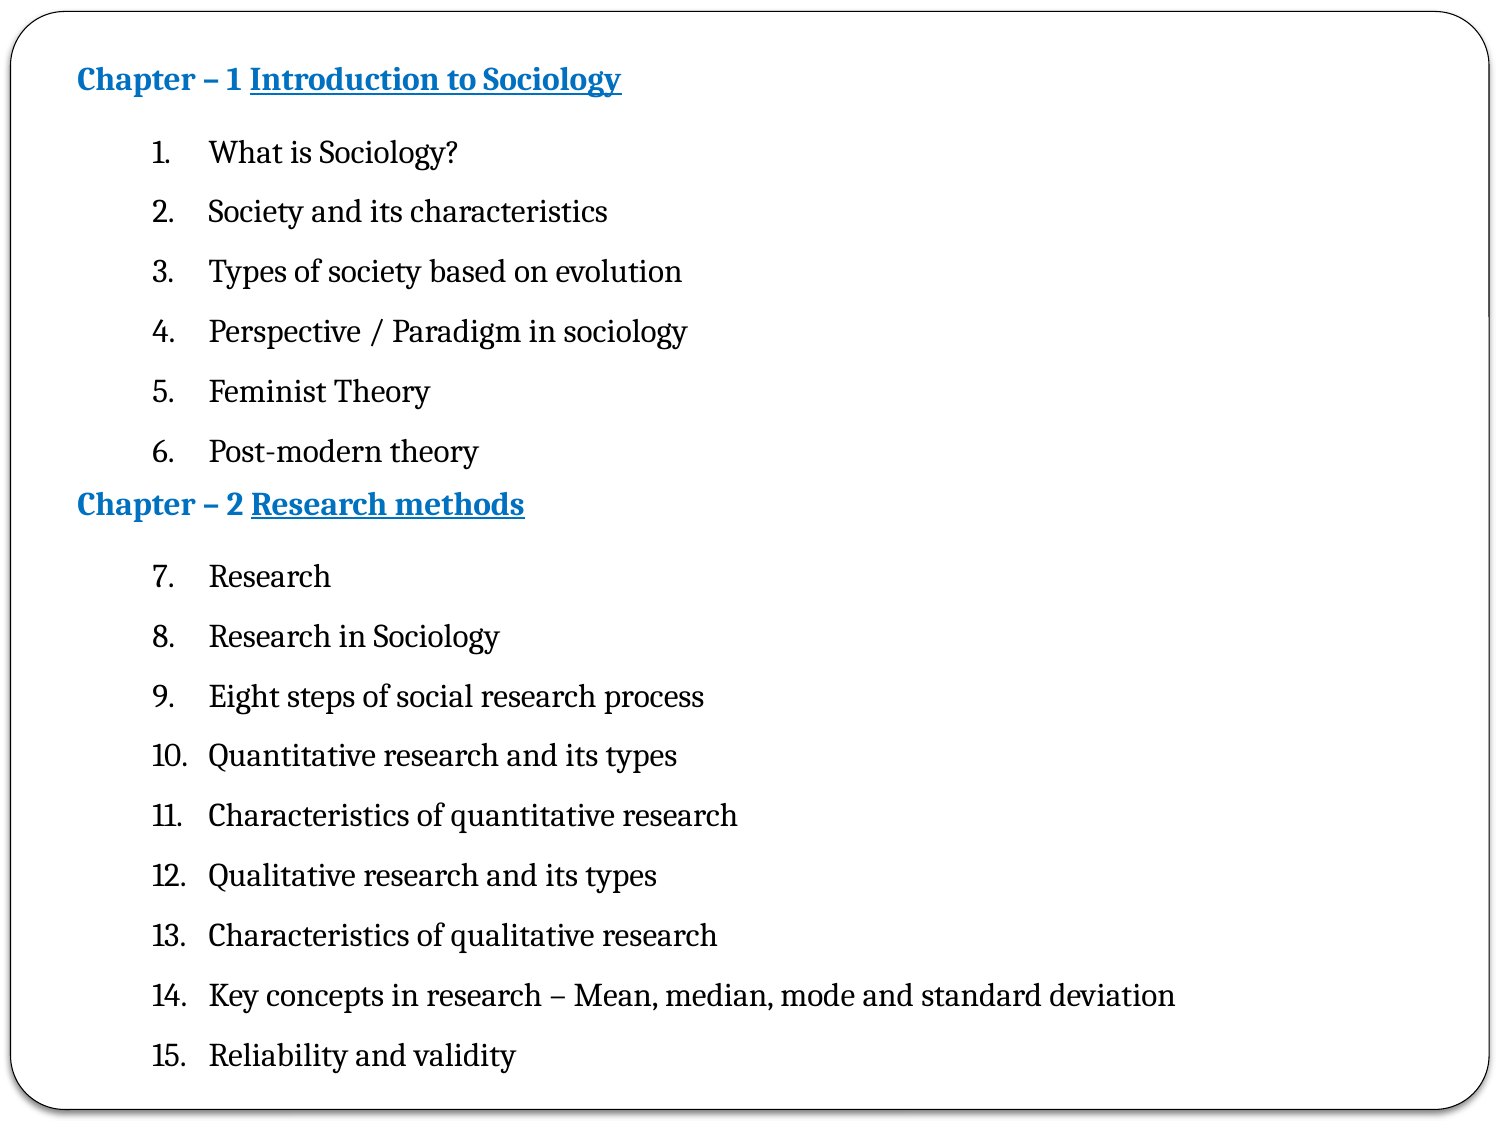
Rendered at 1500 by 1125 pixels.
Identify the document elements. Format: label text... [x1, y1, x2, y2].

text_box Chapter – 1 Introduction to Sociology What is Sociology? Society and its characteristics Types of society based on evolution Perspective / Paradigm in sociology Feminist Theory Post-modern theory Chapter – 2 Research methods Research Research in Sociology Eight steps of social research process Quantitative research and its types Characteristics of quantitative research Qualitative research and its types Characteristics of qualitative research Key concepts in research – Mean, median, mode and standard deviation Reliability and validity [62, 49, 1438, 1125]
